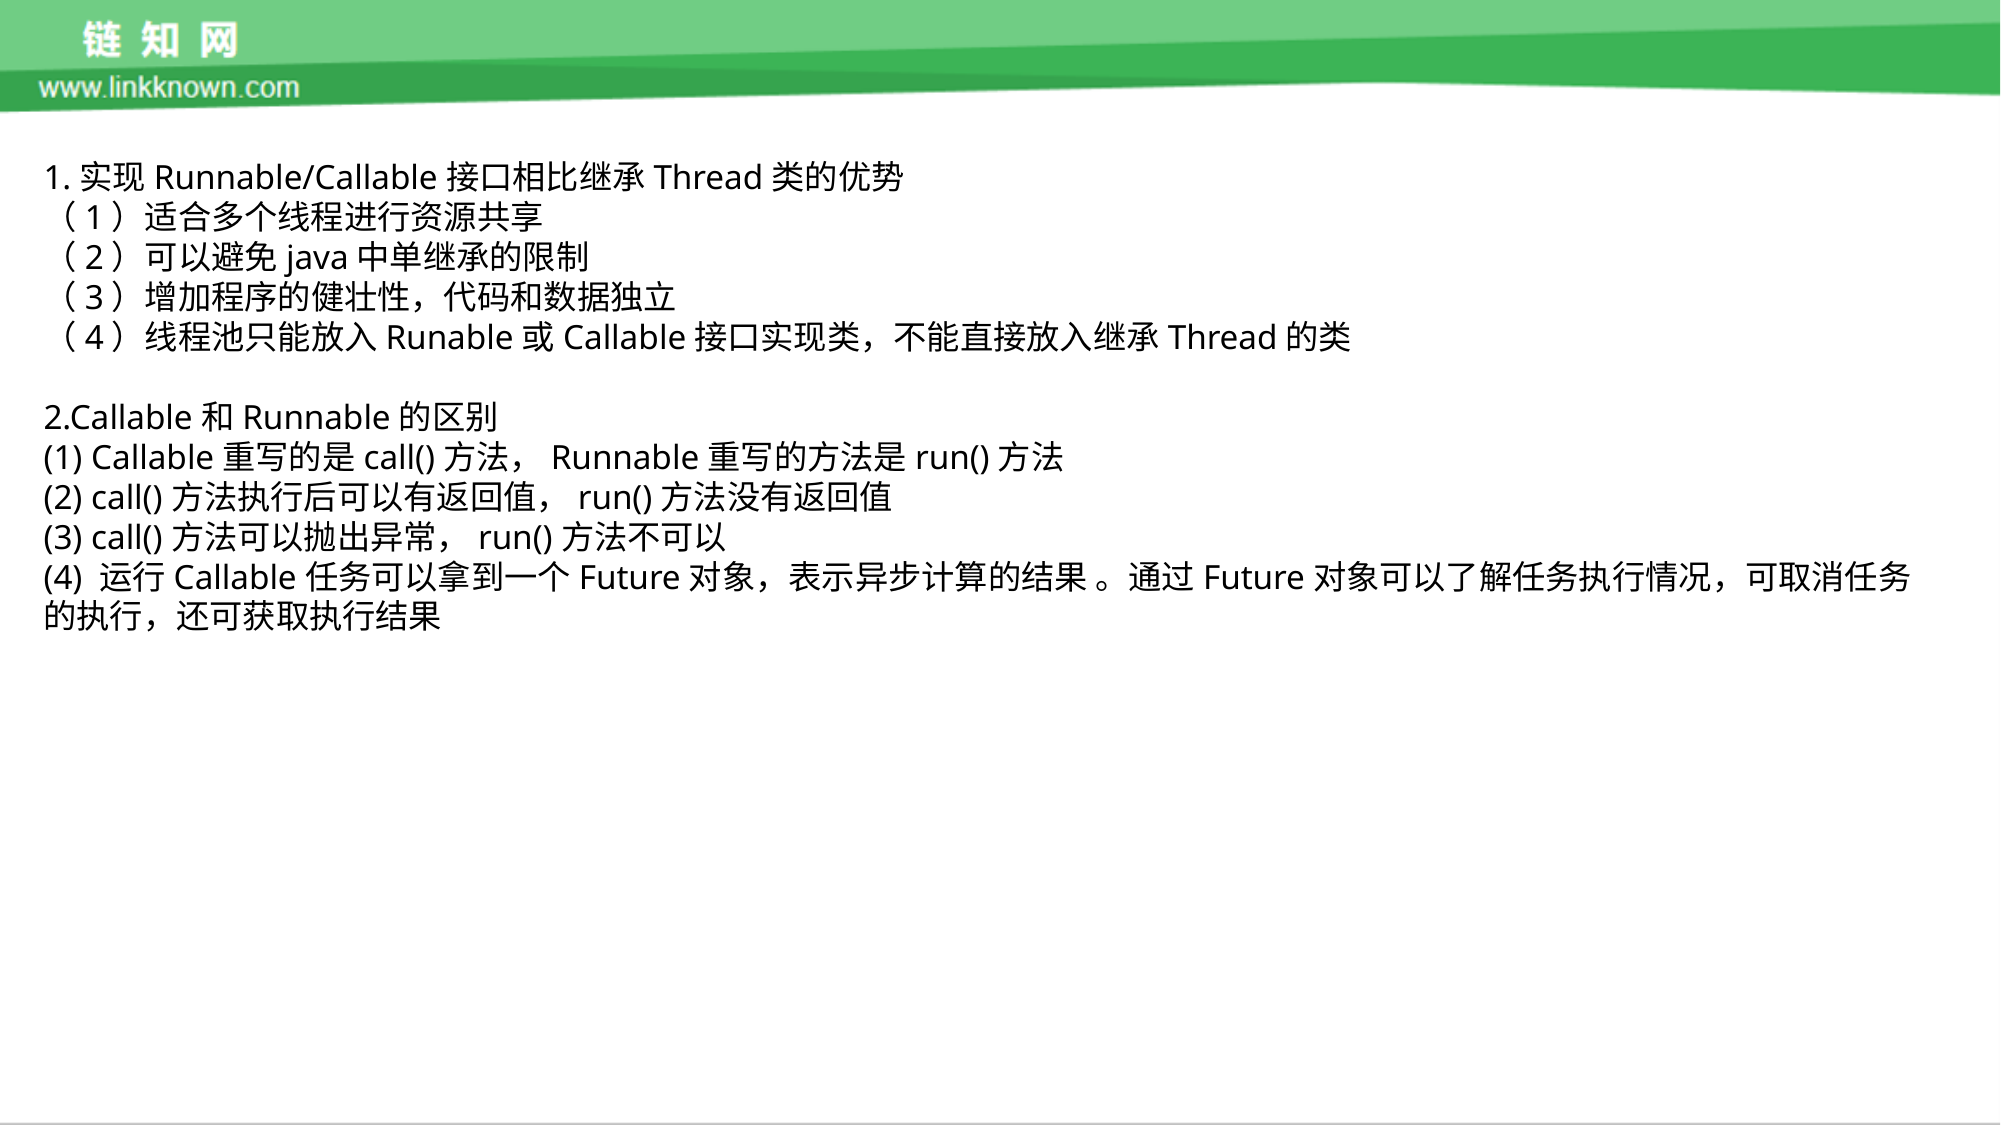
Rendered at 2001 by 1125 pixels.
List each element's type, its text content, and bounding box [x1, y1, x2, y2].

picture [0, 0, 2001, 1125]
text_box 1.实现Runnable/Callable接口相比继承Thread类的优势 （1）适合多个线程进行资源共享 （2）可以避免java中单继承的限制 （3）增加程序的健壮性，代码和数据独立 （4）线程池只能放入Runable或Callable接口实现类，不能直接放入继承Thread的类 2.Callable和Runnable的区别 (1) Callable重写的是call()方法，Runnable重写的方法是run()方法 (2) call()方法执行后可以有返回值，run()方法没有返回值 (3) call()方法可以抛出异常，run()方法不可以 (4) 运行Callable任务可以拿到一个Future对象，表示异步计算的结果 。通过Future对象可以了解任务执行情况，可取消任务的执行，还可获取执行结果 [28, 149, 1960, 643]
